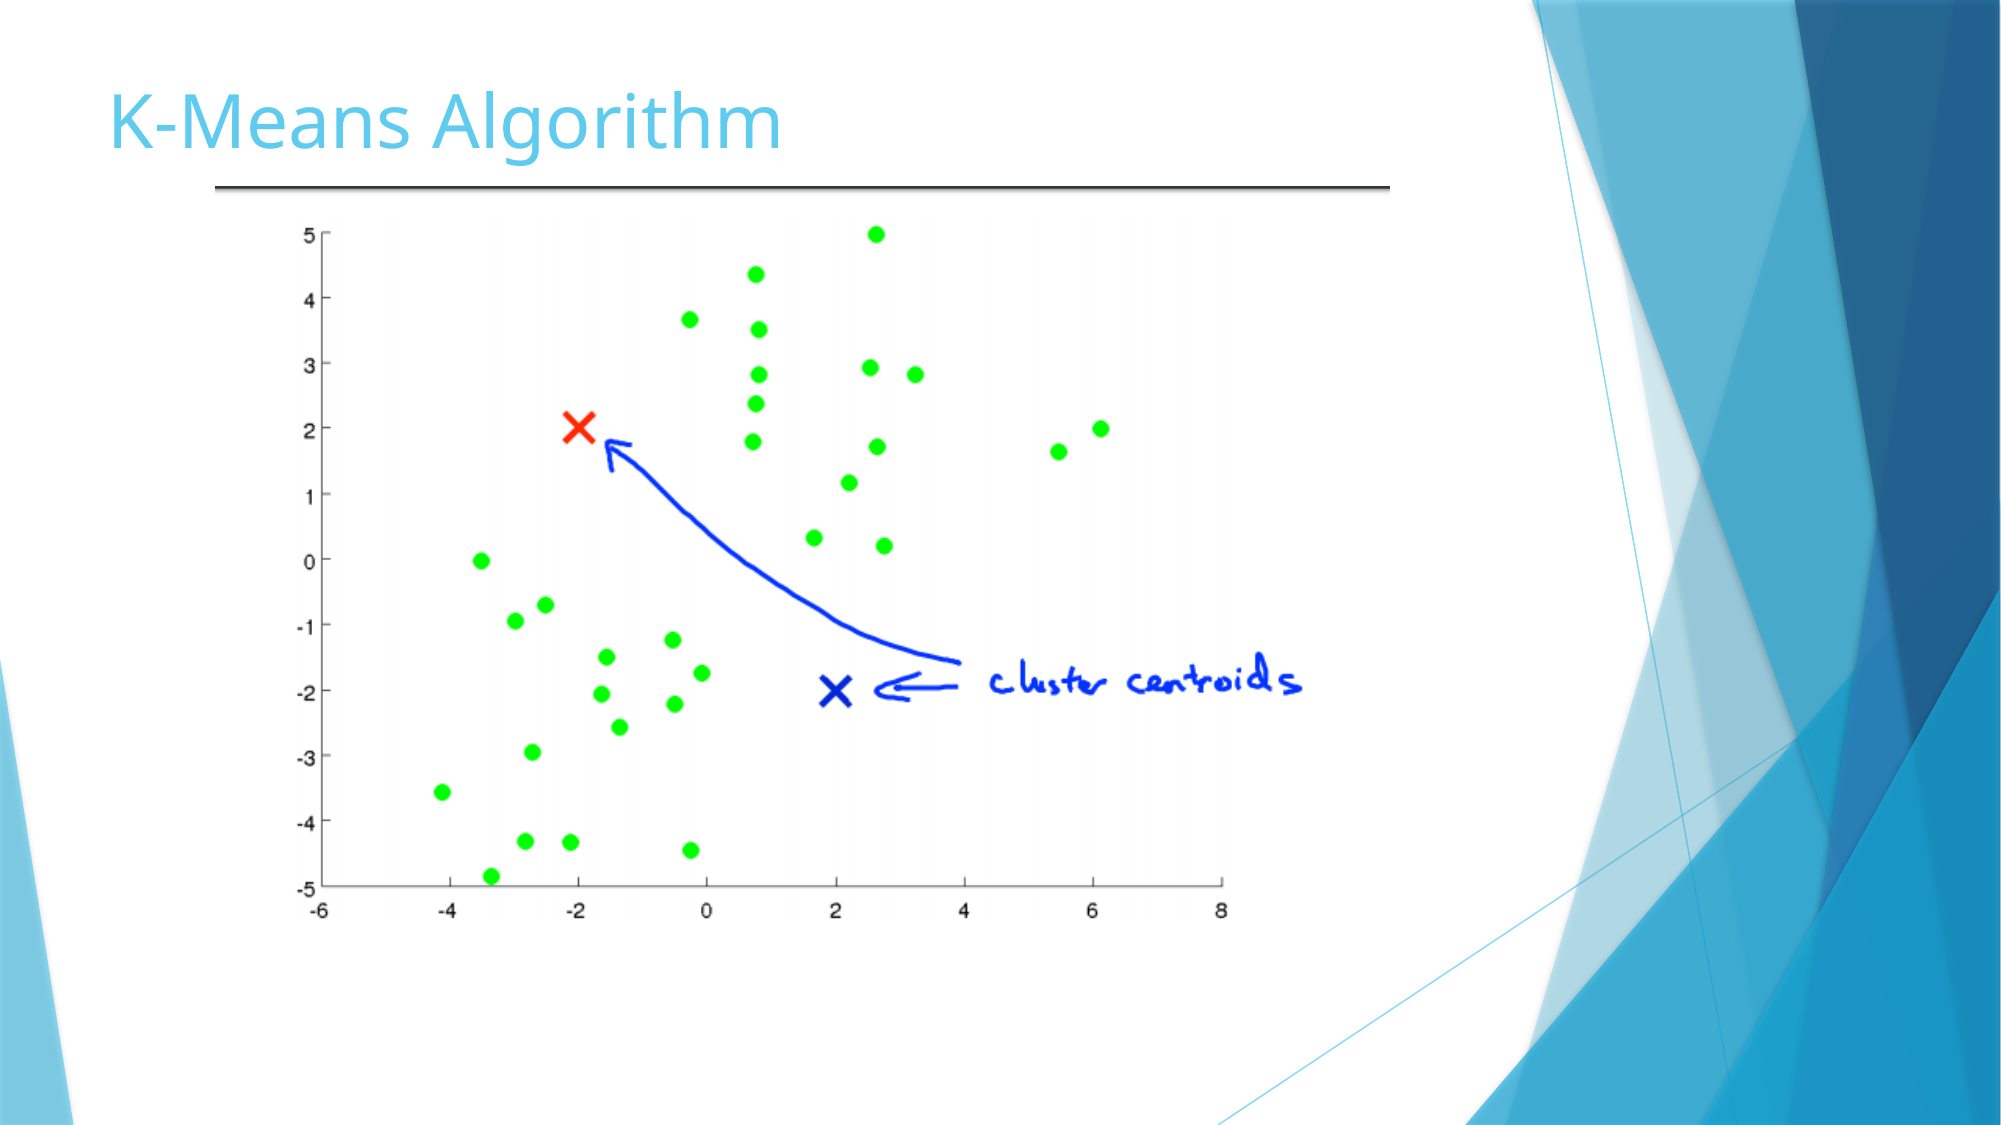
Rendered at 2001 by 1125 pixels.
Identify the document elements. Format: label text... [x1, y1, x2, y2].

picture [215, 186, 1390, 960]
title K-Means Algorithm [92, 66, 1690, 187]
